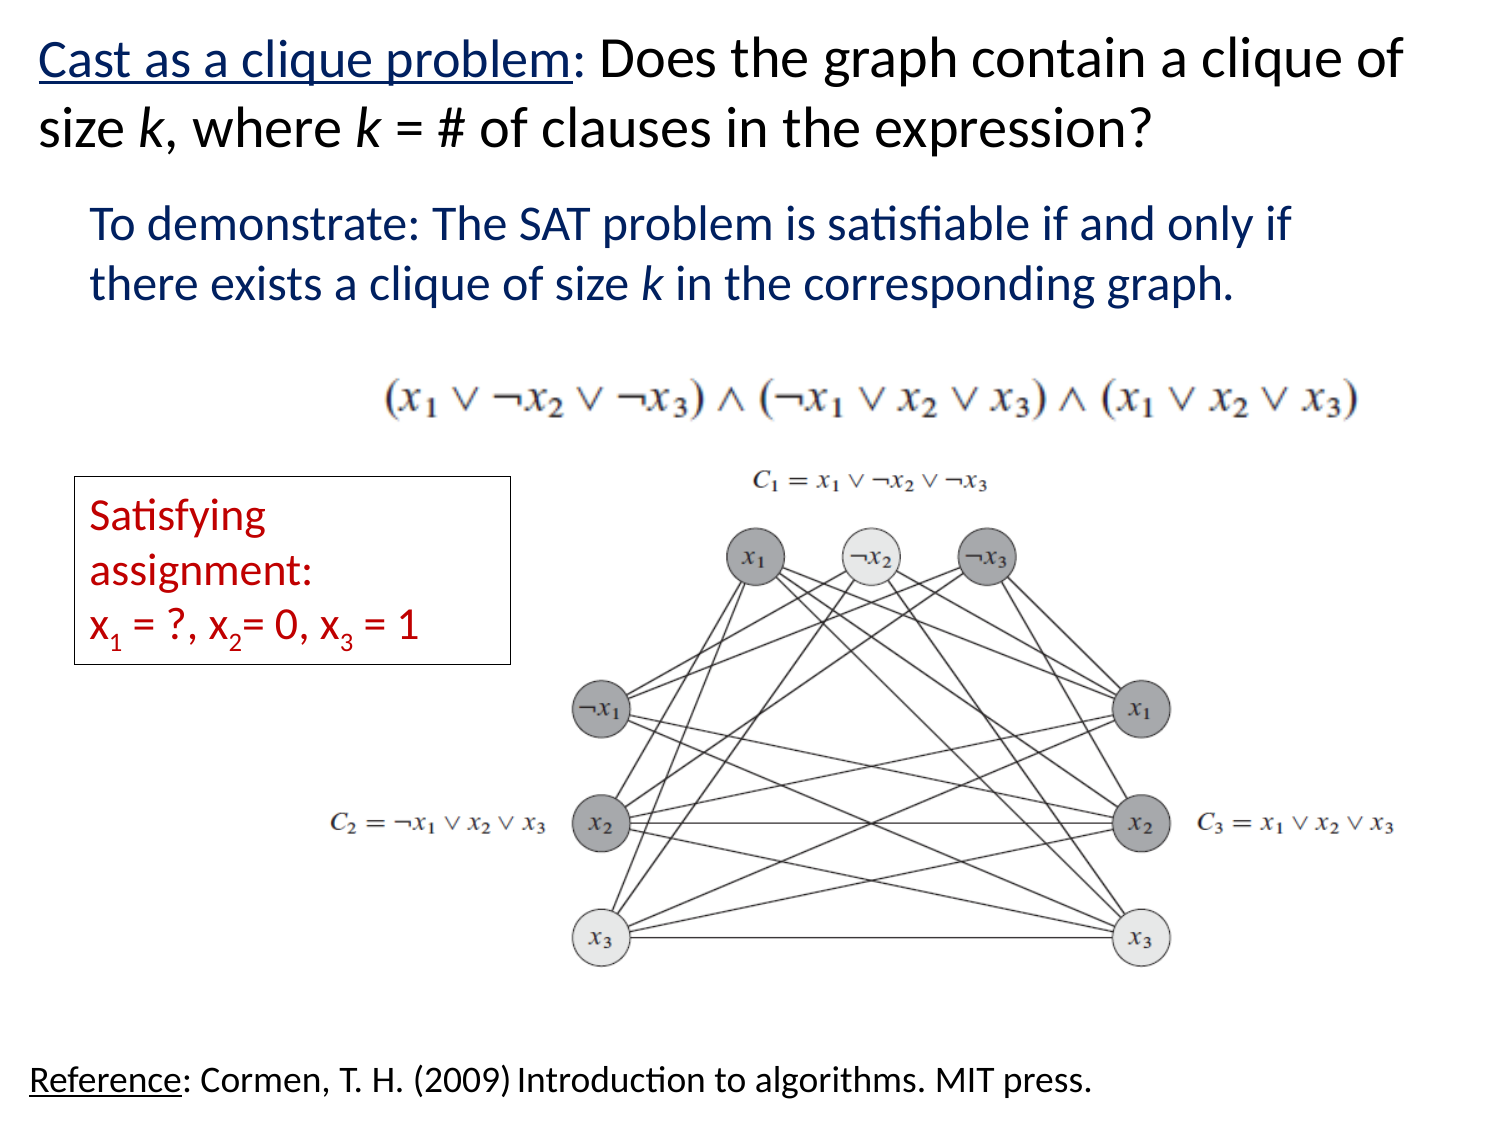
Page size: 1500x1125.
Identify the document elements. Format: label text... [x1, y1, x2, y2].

text_box Cast as a clique problem: Does the graph contain a clique of size k, where k = # of clauses in the expression? [23, 11, 1426, 167]
text_box Reference: Cormen, T. H. (2009) Introduction to algorithms. MIT press. [14, 1047, 1435, 1107]
text_box Satisfying assignment: x1 = ?, x2= 0, x3 = 1 [74, 476, 314, 665]
text_box To demonstrate: The SAT problem is satisfiable if and only if there exists a clique of size k in the corresponding graph. [74, 183, 1375, 319]
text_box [314, 366, 1470, 994]
